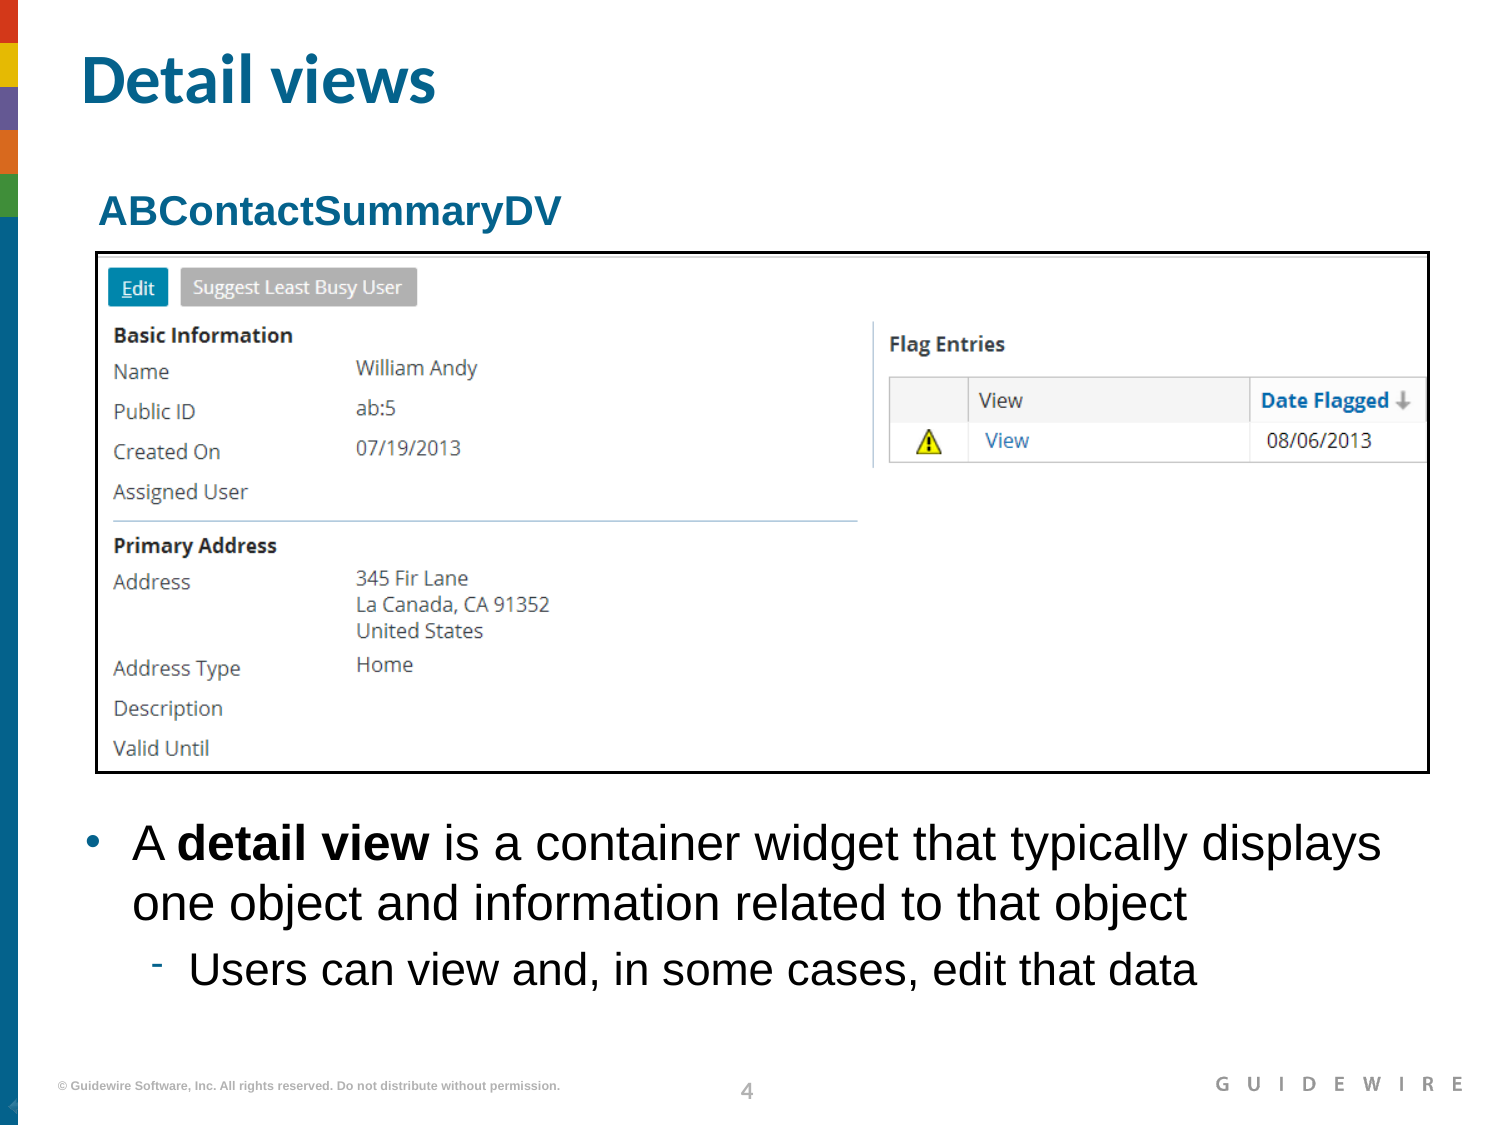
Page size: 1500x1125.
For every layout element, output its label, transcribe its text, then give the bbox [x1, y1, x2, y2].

list A detail view is a container widget that typically displays one object and information related to that object Users can view and, in some cases, edit that data [85, 810, 1450, 1049]
picture [97, 254, 1428, 771]
picture [1215, 1073, 1480, 1096]
title Detail views [81, 19, 1446, 142]
picture [10, 1101, 18, 1111]
text_box ABContactSummaryDV [97, 183, 1346, 234]
picture [0, 0, 18, 216]
